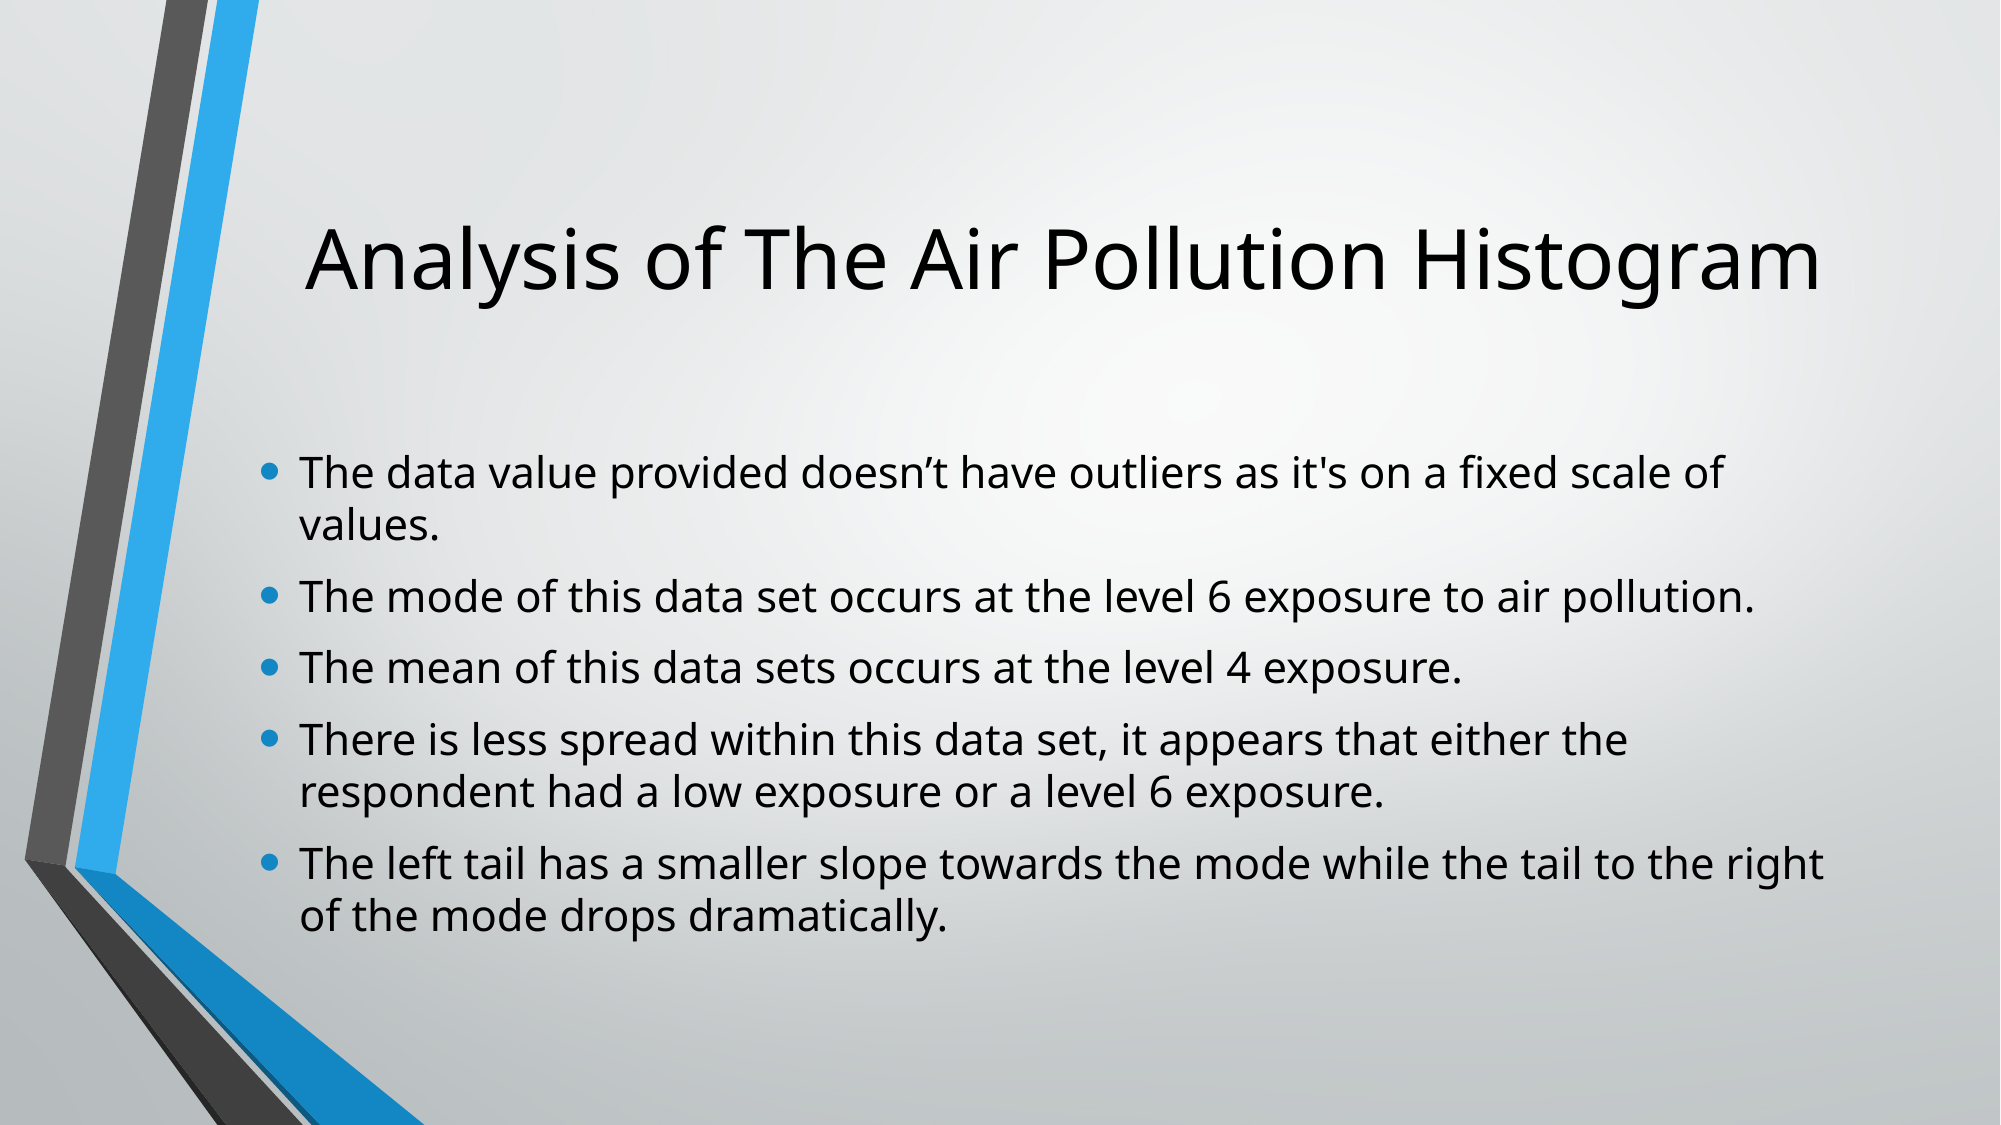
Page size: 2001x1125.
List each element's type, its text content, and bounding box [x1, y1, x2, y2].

list The data value provided doesn’t have outliers as it's on a fixed scale of values. The mode of this data set occurs at the level 6 exposure to air pollution. The mean of this data sets occurs at the level 4 exposure. There is less spread within this data set, it appears that either the respondent had a low exposure or a level 6 exposure. The left tail has a smaller slope towards the mode while the tail to the right of the mode drops dramatically. [243, 437, 1887, 950]
title Analysis of The Air Pollution Histogram [243, 112, 1887, 400]
